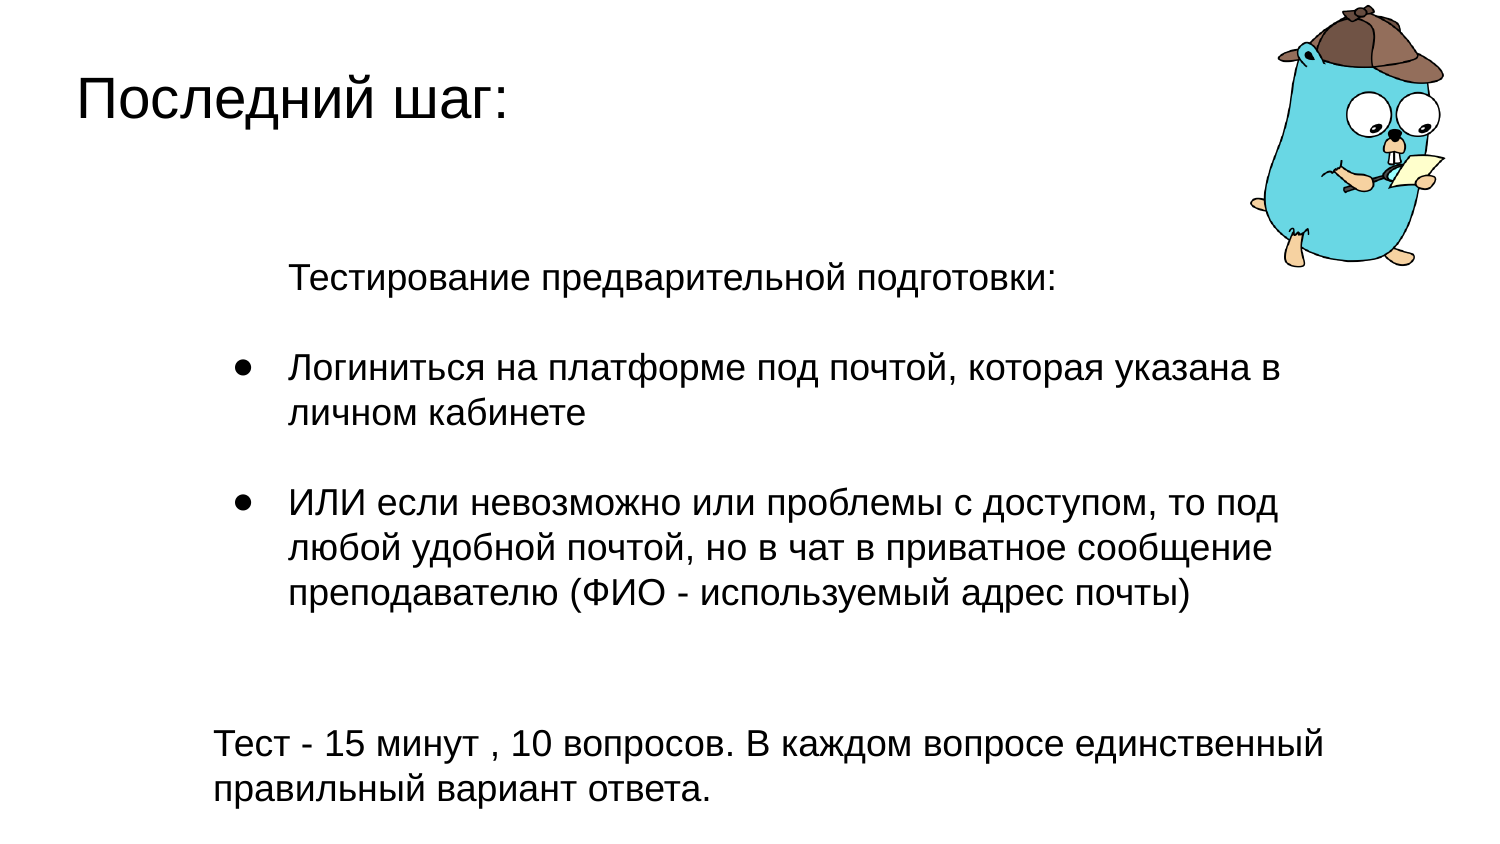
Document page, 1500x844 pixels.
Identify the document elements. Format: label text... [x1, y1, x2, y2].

text_box Тест - 15 минут , 10 вопросов. В каждом вопросе единственный правильный вариант ответа. [198, 704, 1359, 827]
text_box Тестирование предварительной подготовки: Логиниться на платформе под почтой, которая указана в личном кабинете ИЛИ если невозможно или проблемы с доступом, то под любой удобной почтой, но в чат в приватное сообщение преподавателю (ФИО - используемый адрес почты) [198, 237, 1302, 507]
text_box Последний шаг: [61, 44, 605, 174]
picture [1208, 0, 1500, 275]
